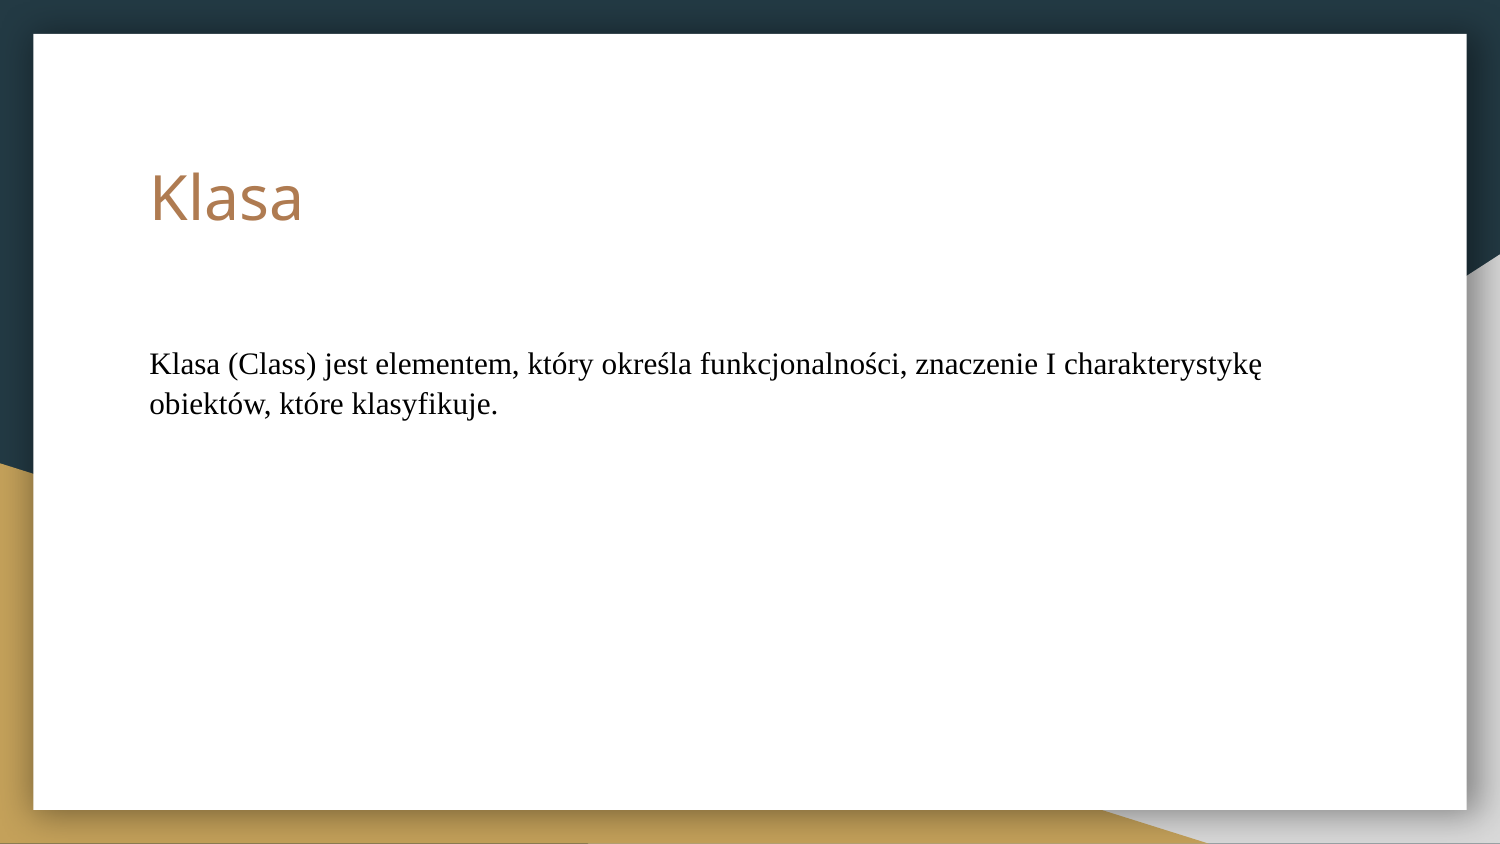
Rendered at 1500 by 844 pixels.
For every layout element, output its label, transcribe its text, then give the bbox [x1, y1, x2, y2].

list Klasa (Class) jest elementem, który określa funkcjonalności, znaczenie I charakterystykę obiektów, które klasyfikuje. [134, 326, 1366, 729]
title Klasa [134, 138, 1366, 296]
